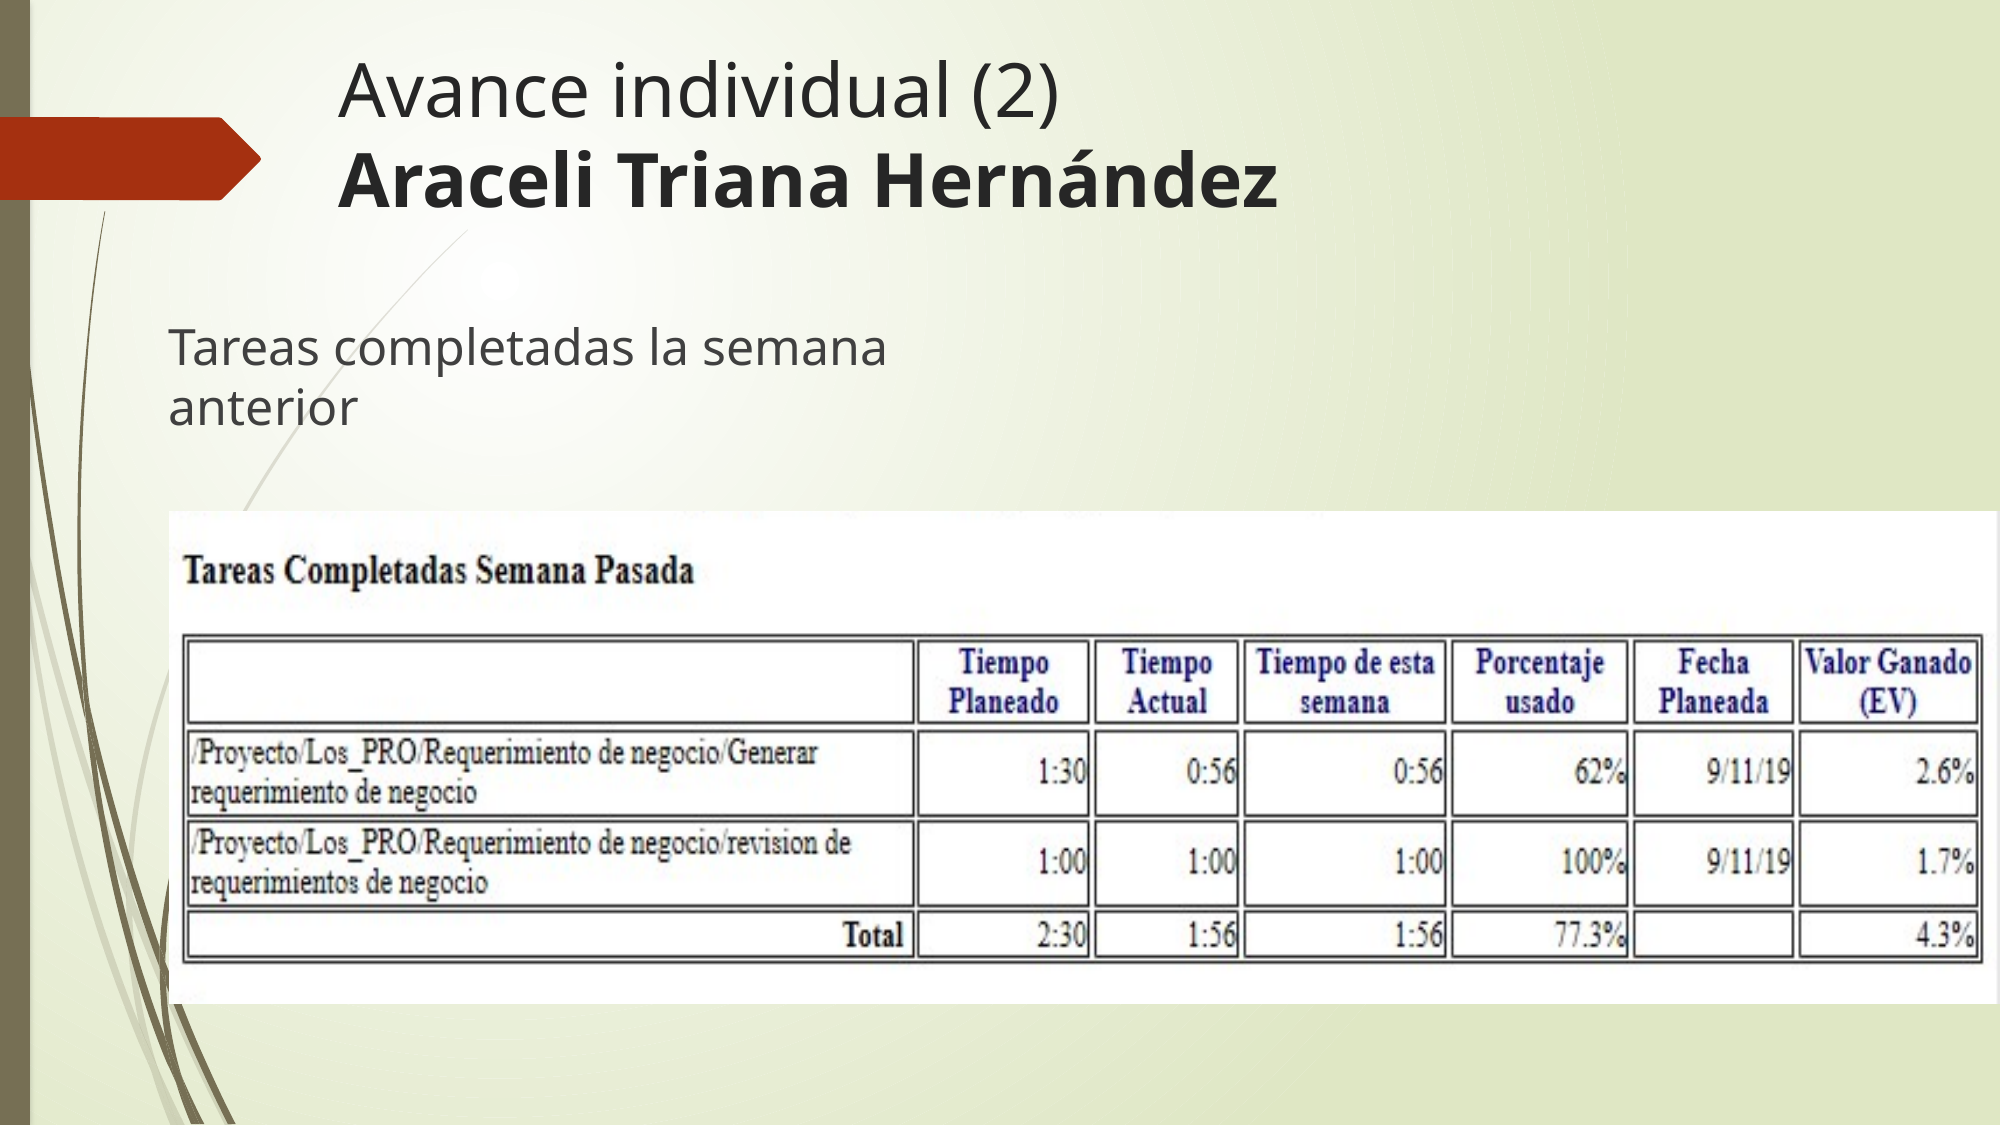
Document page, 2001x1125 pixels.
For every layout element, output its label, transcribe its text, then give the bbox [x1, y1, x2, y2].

picture [169, 511, 2000, 1004]
title Avance individual (2) Araceli Triana Hernández [323, 34, 2000, 253]
list Tareas completadas la semana anterior [153, 363, 1000, 444]
